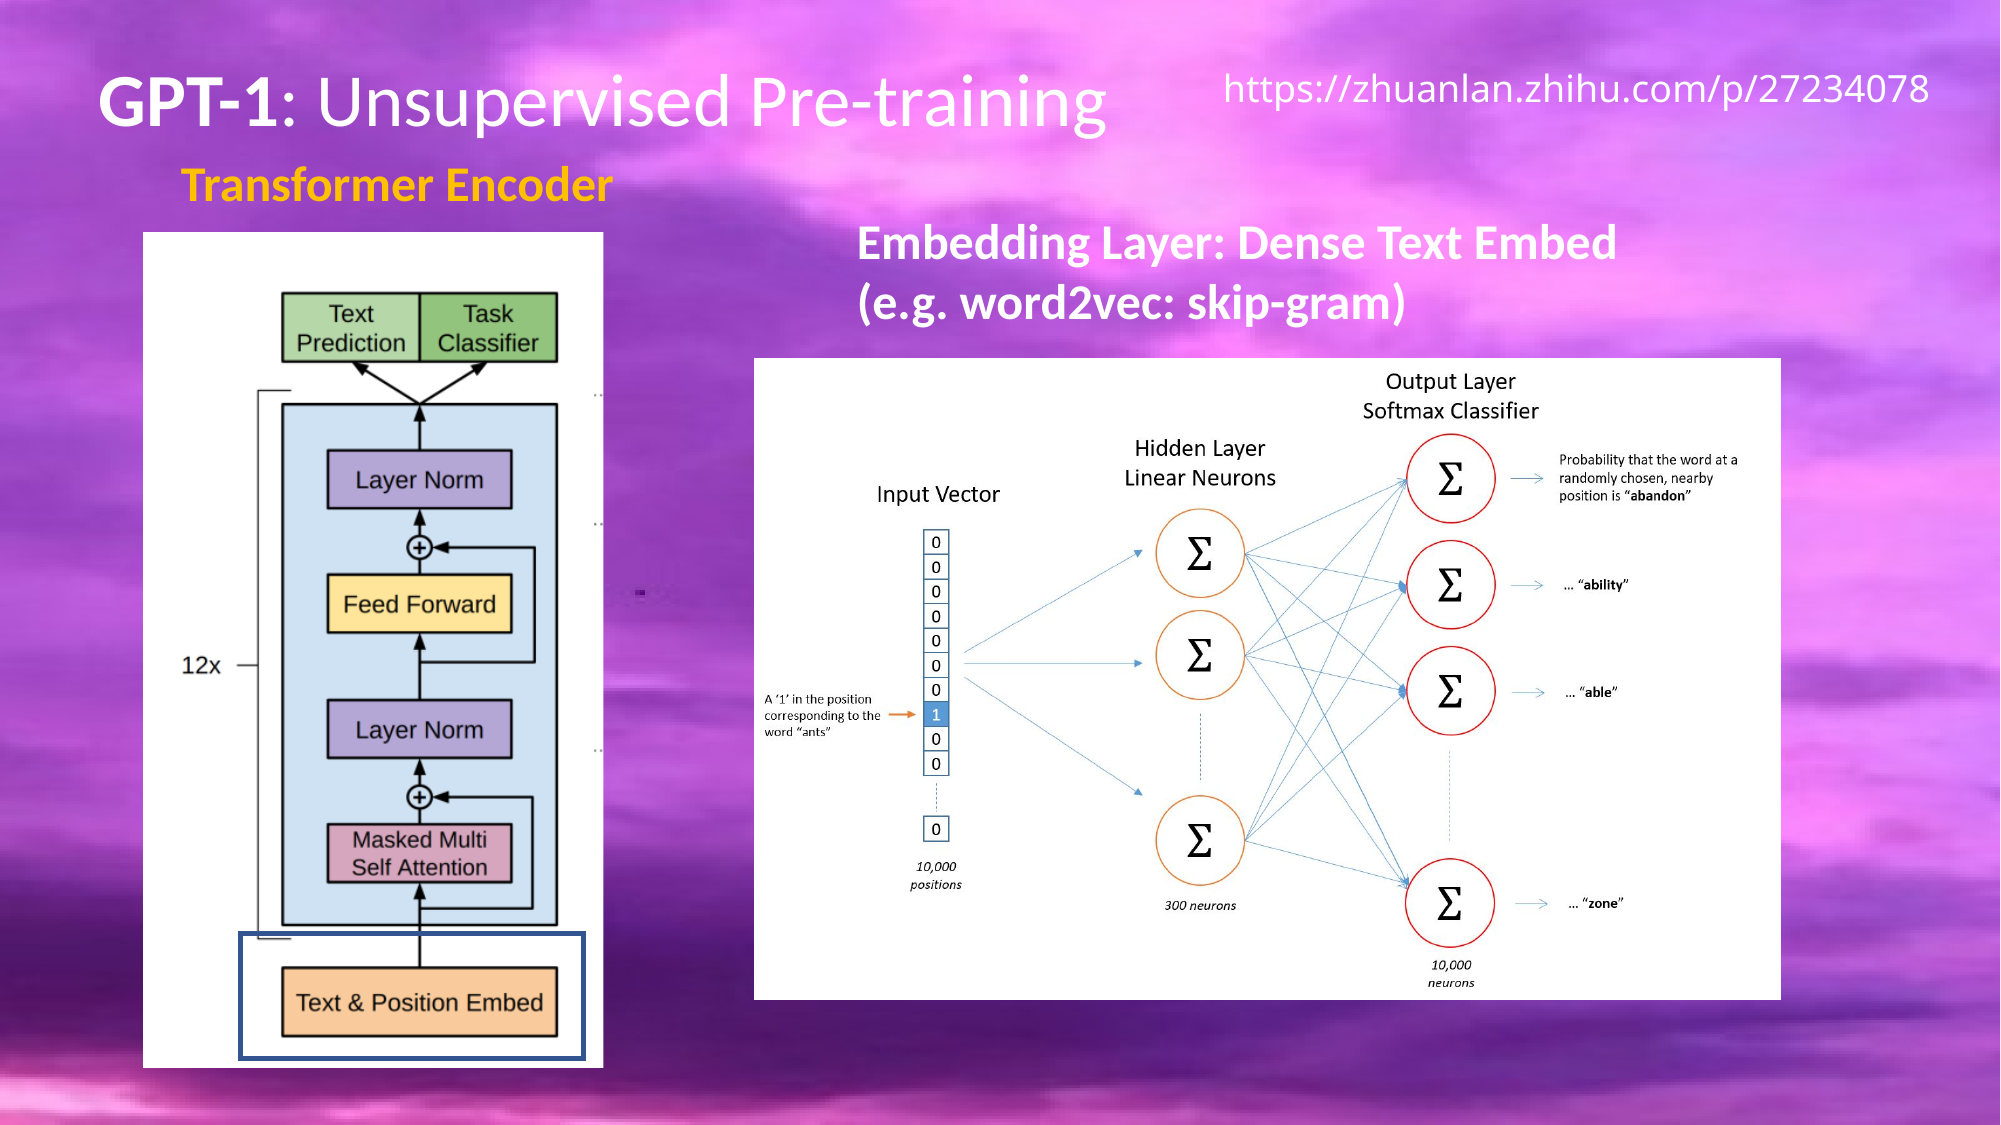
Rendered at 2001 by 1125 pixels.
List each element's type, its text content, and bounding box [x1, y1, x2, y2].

text_box Transformer Encoder [166, 144, 630, 220]
text_box Embedding Layer: Dense Text Embed (e.g. word2vec: skip-gram) [842, 202, 1634, 338]
text_box https://zhuanlan.zhihu.com/p/27234078 [1208, 57, 2000, 118]
picture [0, 0, 2001, 1125]
title GPT-1: Unsupervised Pre-training [0, 25, 1268, 151]
